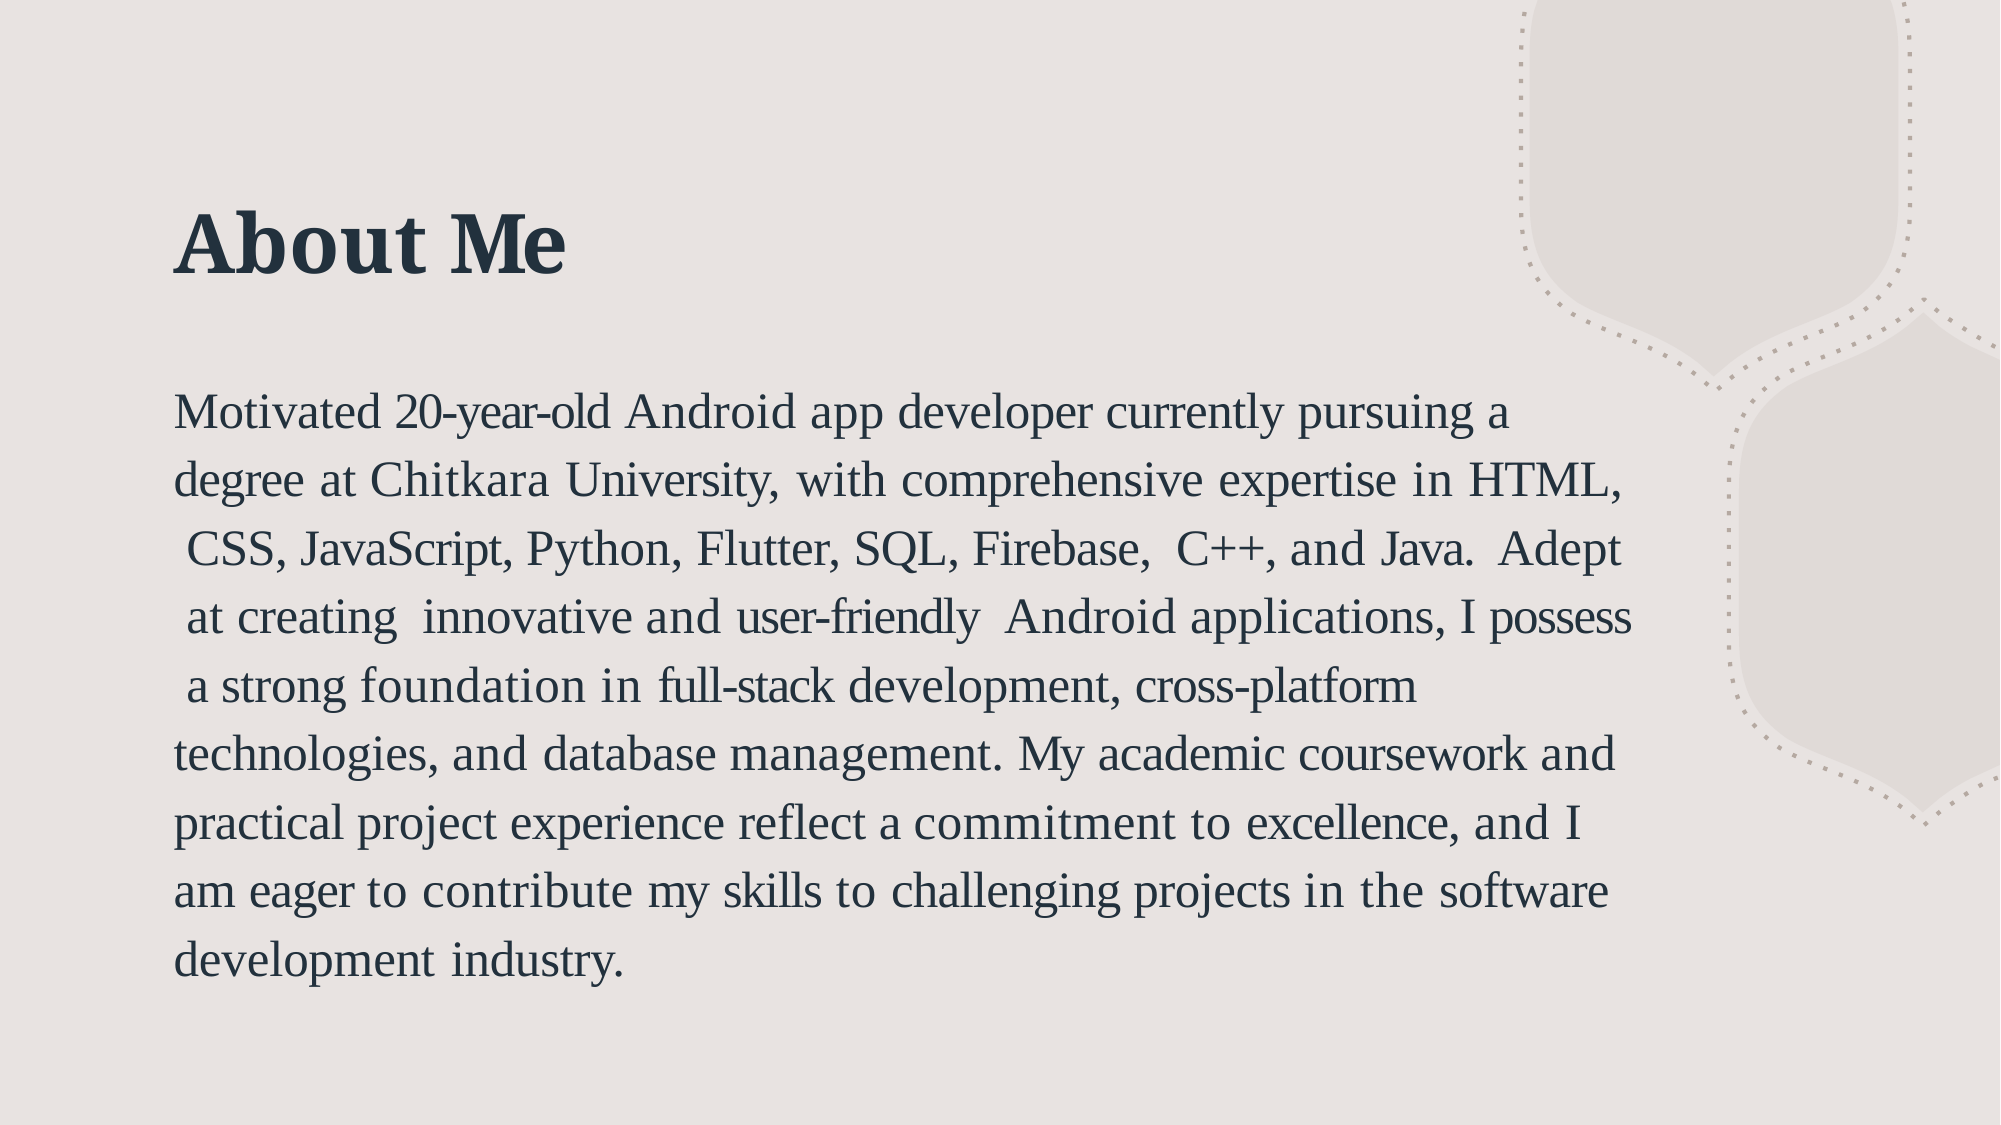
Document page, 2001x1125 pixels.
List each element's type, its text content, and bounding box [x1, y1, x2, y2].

title About Me [171, 188, 611, 367]
text_box Motivated 20-year-old Android app developer currently pursuing a degree at Chitkara University, with comprehensive expertise in HTML, CSS, JavaScript, Python, Flutter, SQL, Firebase, C++, and Java. Adept at creating innovative and user-friendly Android applications, I possess a strong foundation in full-stack development, cross-platform technologies, and database management. My academic coursework and practical project experience reflect a commitment to excellence, and I am eager to contribute my skills to challenging projects in the software development industry. [171, 367, 1633, 987]
